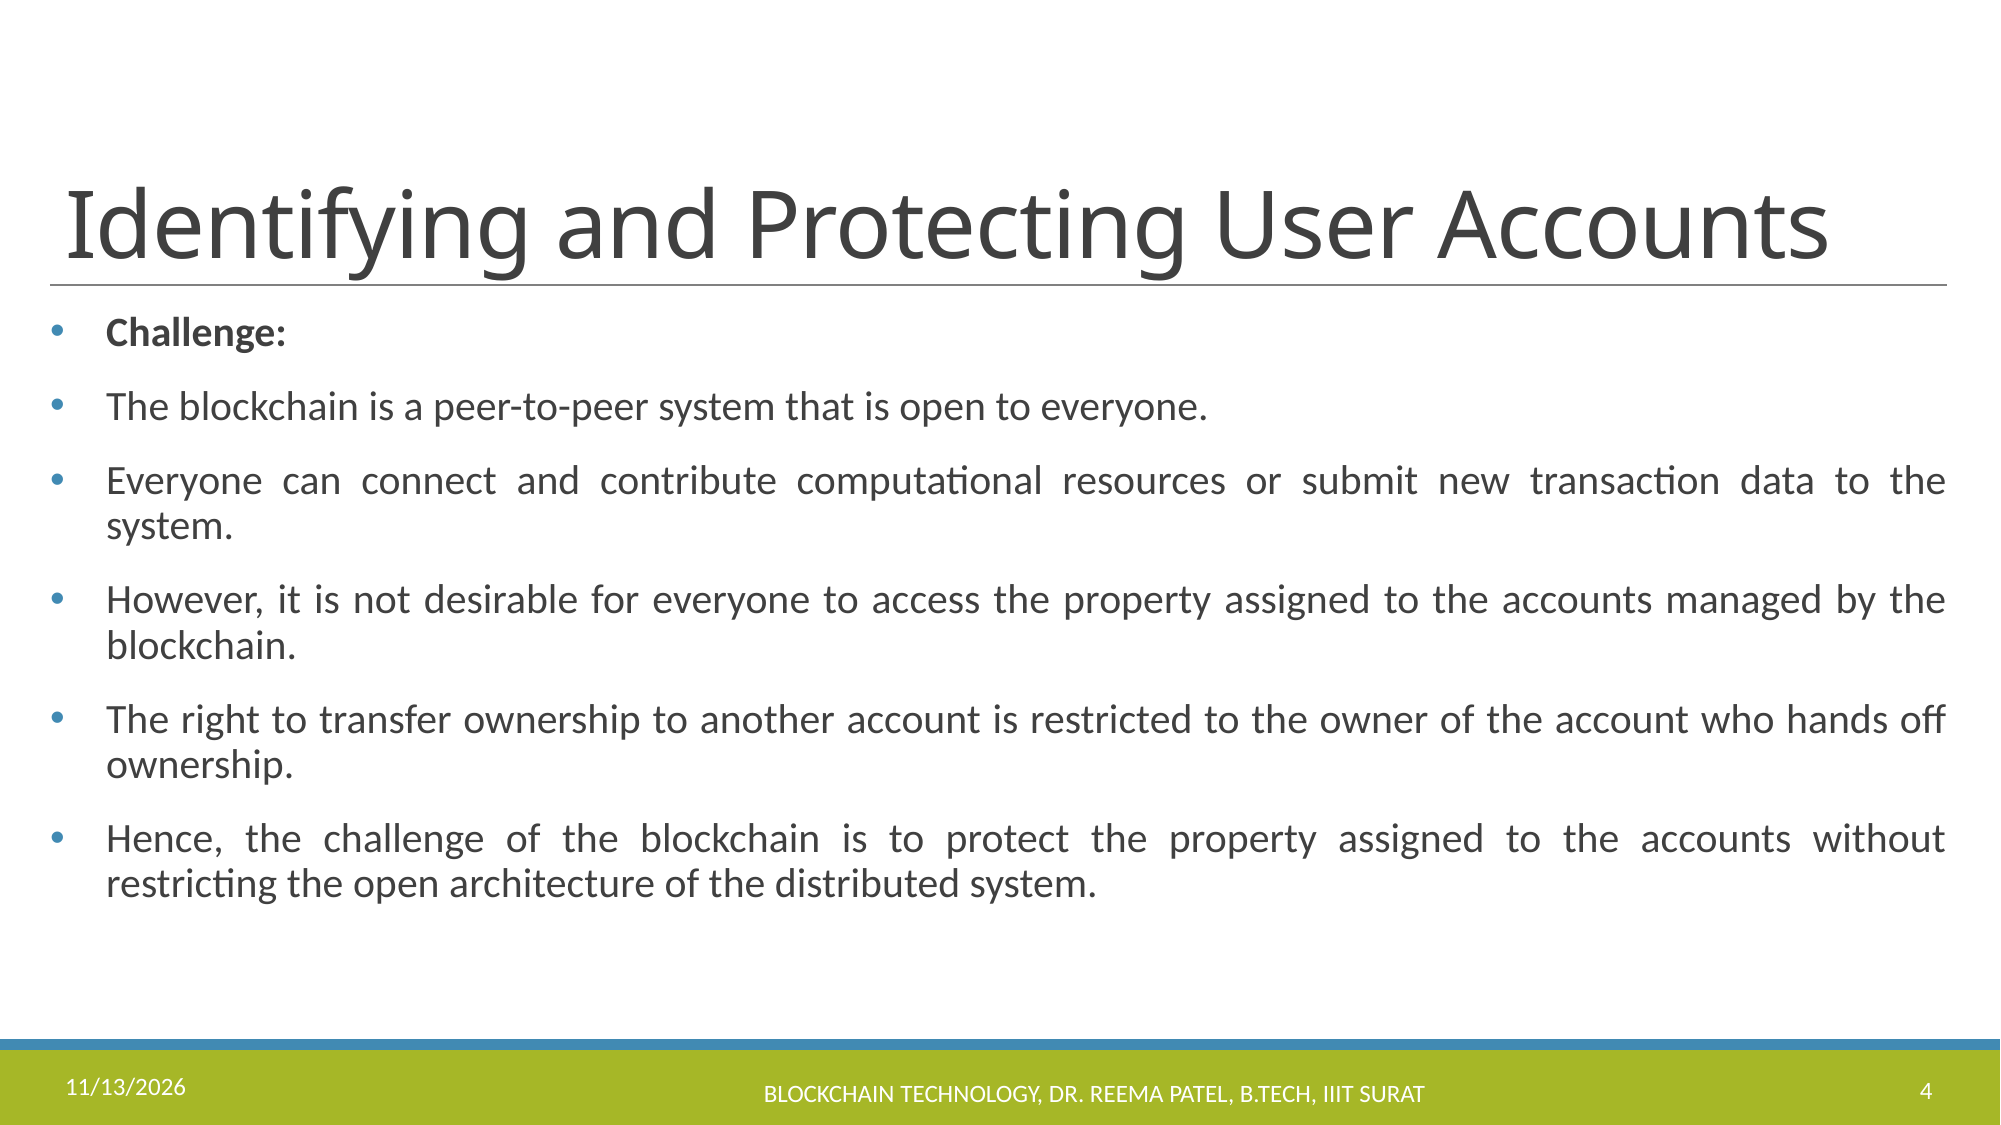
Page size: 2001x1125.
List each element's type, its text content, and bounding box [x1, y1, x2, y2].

list Challenge: The blockchain is a peer-to-peer system that is open to everyone. Everyone can connect and contribute computational resources or submit new transaction data to the system. However, it is not desirable for everyone to access the property assigned to the accounts managed by the blockchain. The right to transfer ownership to another account is restricted to the owner of the account who hands off ownership. Hence, the challenge of the blockchain is to protect the property assigned to the accounts without restricting the open architecture of the distributed system. [50, 302, 1948, 1003]
footer Blockchain Technology, Dr. Reema Patel, B.Tech, IIIT Surat [487, 1059, 1703, 1125]
slide_number 4 [1732, 1059, 1948, 1120]
title Identifying and Protecting User Accounts [50, 47, 1948, 285]
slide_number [50, 1055, 456, 1116]
